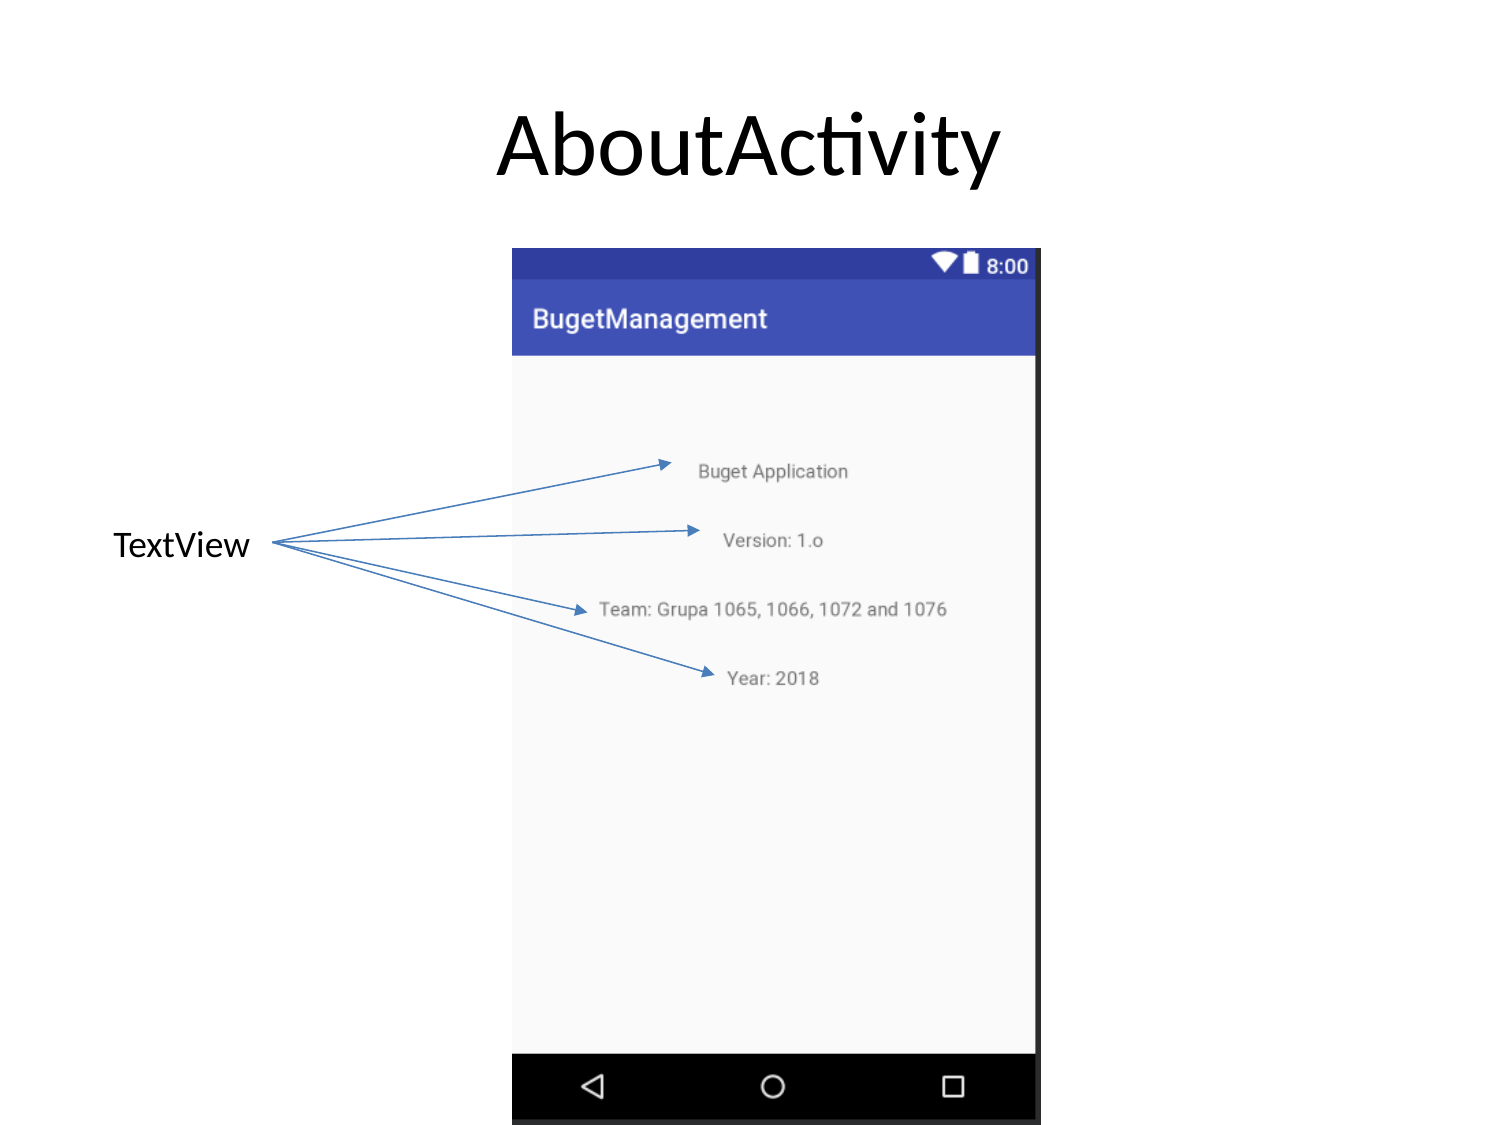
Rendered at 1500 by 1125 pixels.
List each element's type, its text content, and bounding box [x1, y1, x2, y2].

text_box TextView [98, 512, 267, 573]
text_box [272, 529, 701, 541]
picture [512, 248, 1042, 1125]
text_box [272, 542, 715, 676]
title AboutActivity [75, 45, 1425, 233]
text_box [272, 462, 672, 529]
